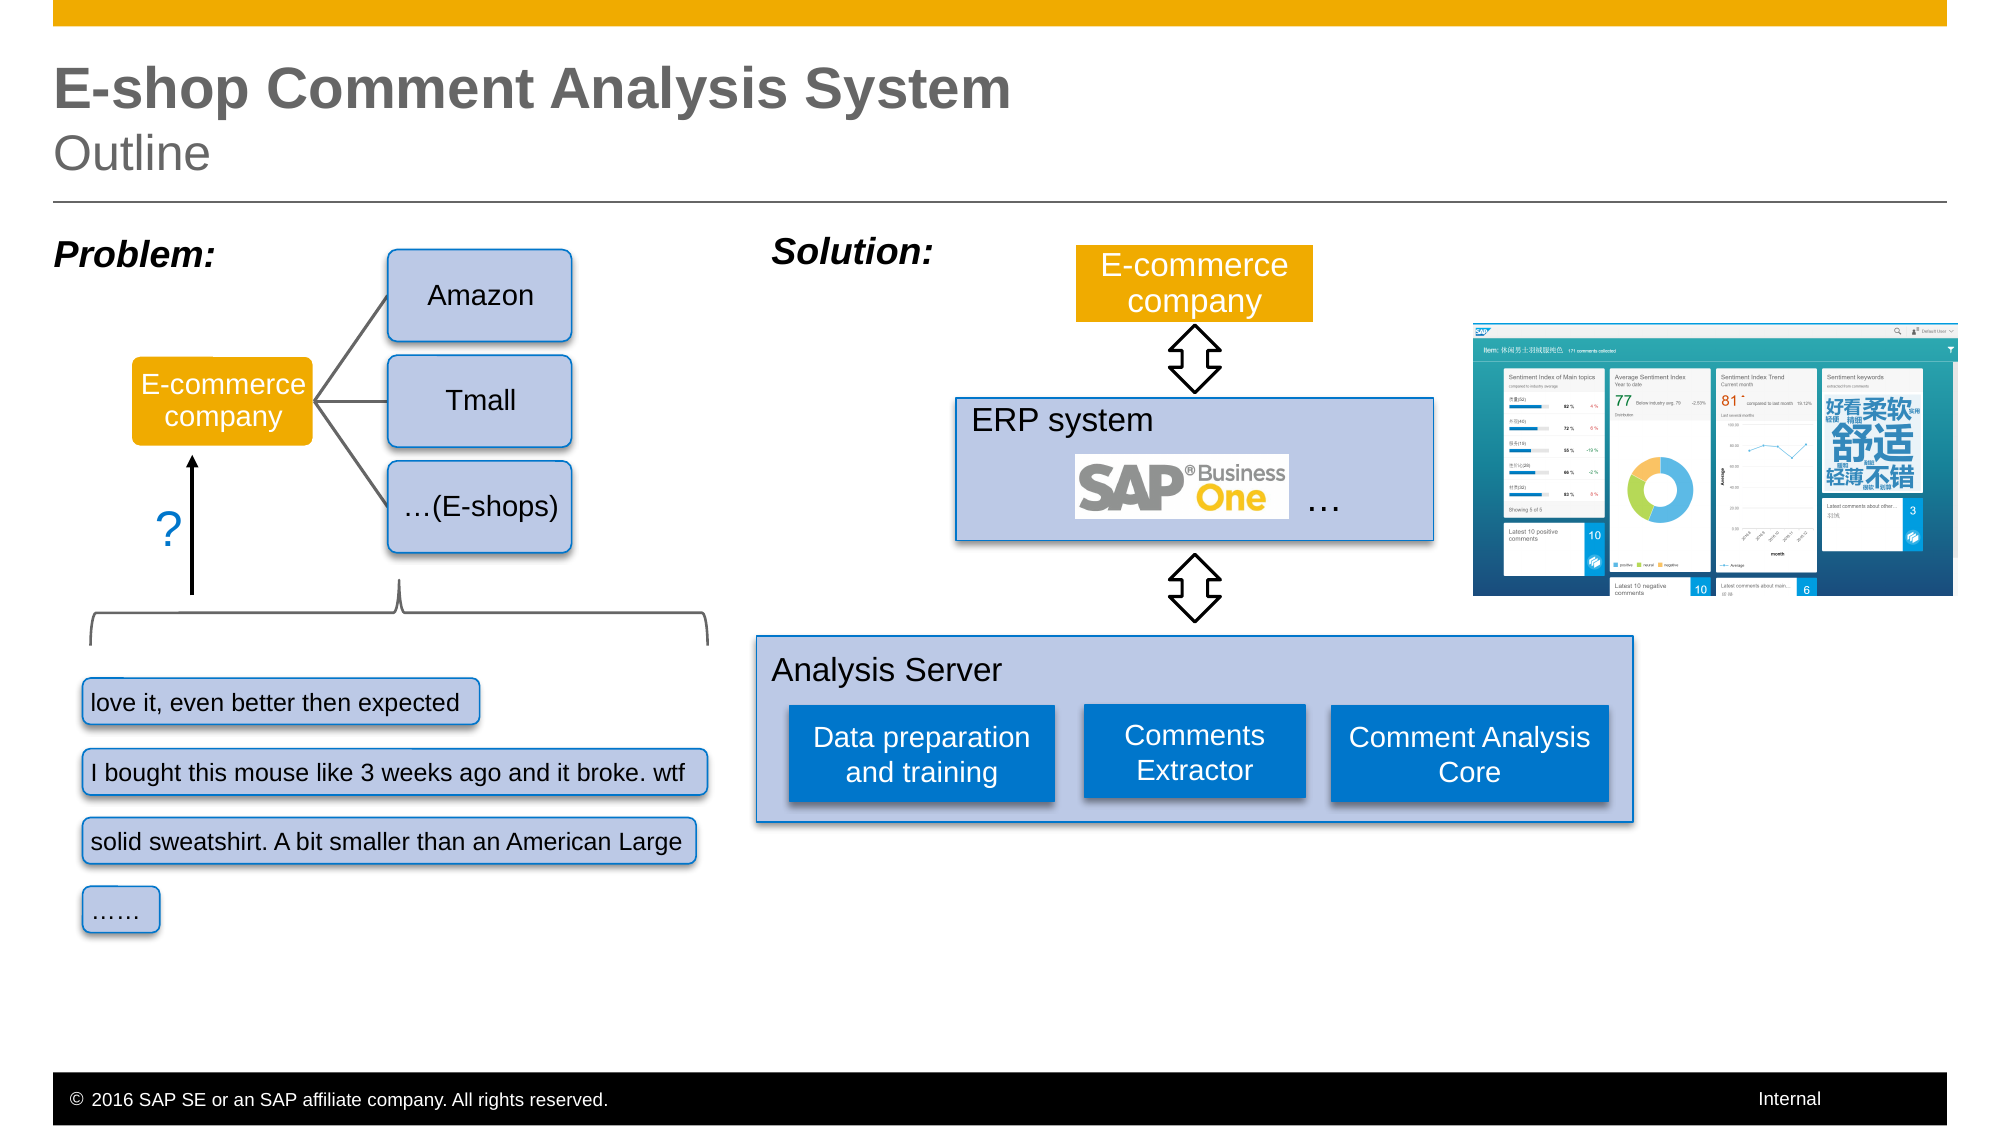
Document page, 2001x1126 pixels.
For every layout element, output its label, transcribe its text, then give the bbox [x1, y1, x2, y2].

text_box [1167, 553, 1222, 624]
text_box I bought this mouse like 3 weeks ago and it broke. wtf [81, 747, 709, 796]
text_box ERP system [955, 397, 1434, 541]
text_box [110, 249, 592, 554]
text_box solid sweatshirt. A bit smaller than an American Large [81, 816, 697, 865]
title E-shop Comment Analysis System Outline [53, 53, 1947, 178]
text_box Problem: [53, 229, 217, 275]
text_box … [1305, 473, 1343, 519]
text_box Comment Analysis Core [1331, 705, 1609, 802]
text_box love it, even better then expected [81, 677, 481, 726]
picture [1473, 325, 1958, 596]
picture [1075, 454, 1289, 519]
text_box Solution: [771, 226, 935, 272]
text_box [1074, 242, 1316, 324]
text_box [1167, 333, 1222, 394]
text_box Comments Extractor [1084, 704, 1306, 798]
text_box [89, 579, 709, 646]
text_box Data preparation and training [789, 705, 1055, 802]
text_box …… [81, 885, 161, 934]
text_box Analysis Server [756, 635, 1634, 823]
